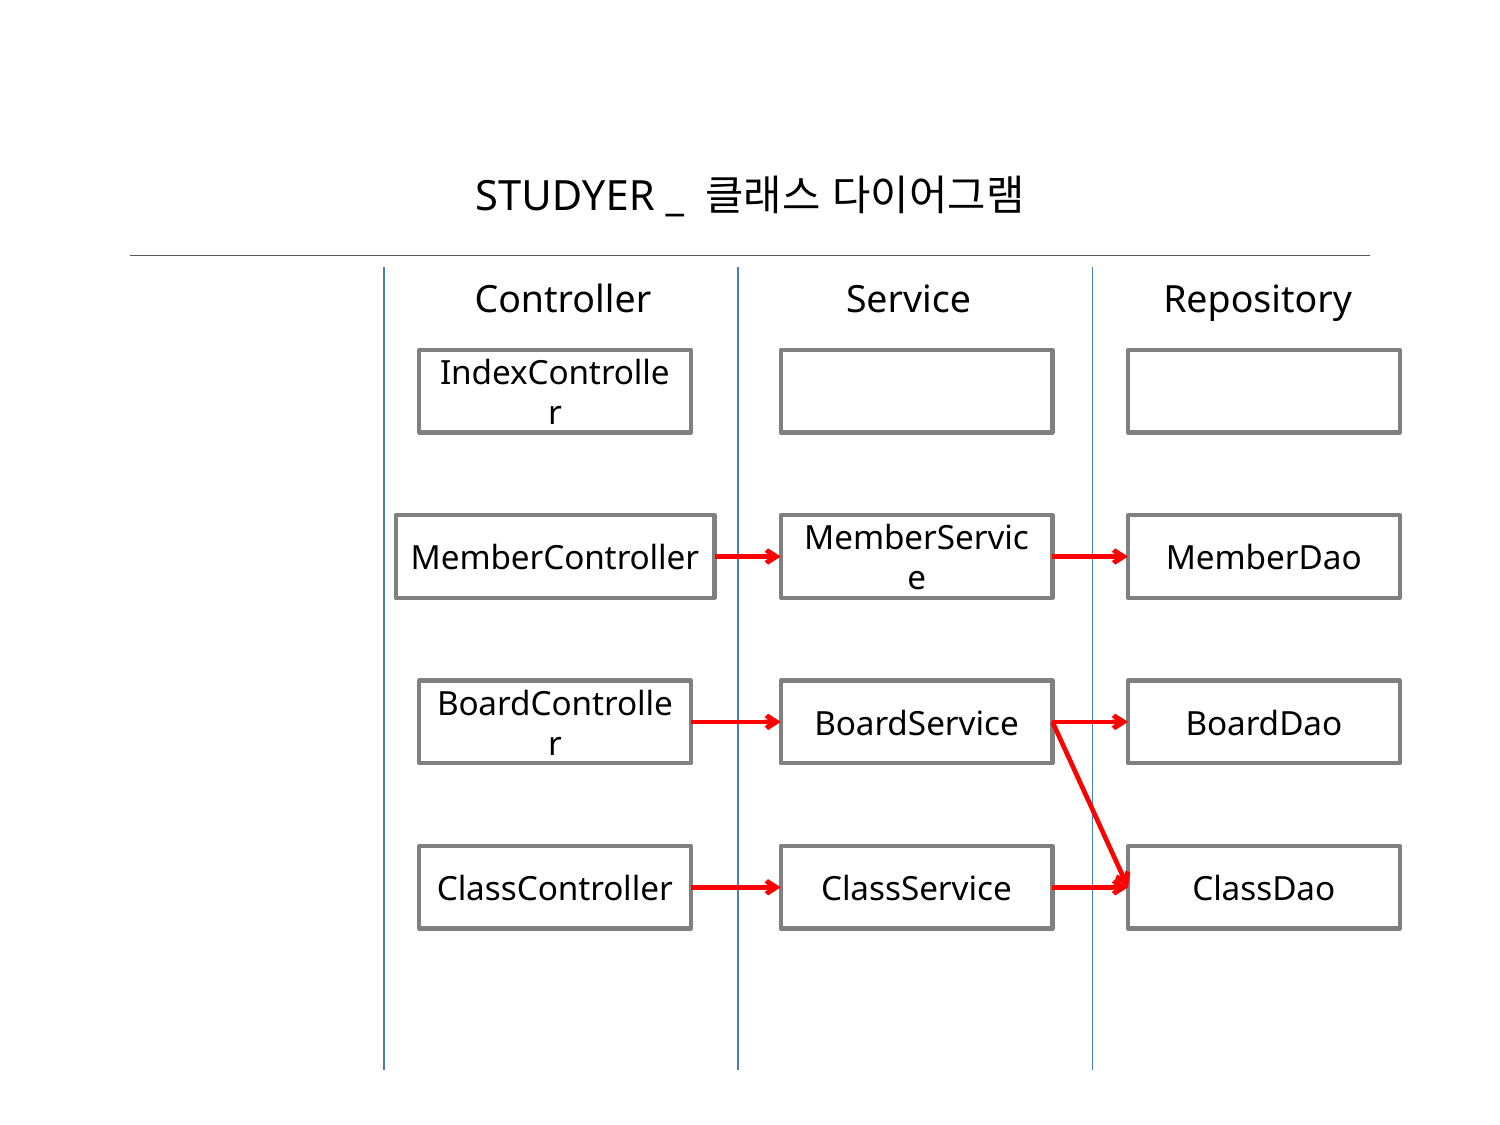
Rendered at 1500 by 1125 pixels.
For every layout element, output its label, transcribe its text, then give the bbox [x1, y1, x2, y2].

text_box MemberService [779, 513, 1055, 600]
text_box MemberController [394, 513, 717, 600]
text_box STUDYER _ 클래스 다이어그램 [346, 147, 1154, 240]
text_box Controller [459, 267, 667, 327]
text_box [1052, 721, 1129, 887]
text_box Service [831, 267, 986, 327]
text_box ClassController [417, 844, 693, 931]
text_box BoardDao [1126, 678, 1402, 765]
text_box Repository [1148, 267, 1368, 327]
text_box ClassDao [1126, 844, 1402, 931]
text_box BoardService [779, 678, 1055, 765]
text_box ClassService [779, 844, 1055, 931]
text_box IndexController [417, 348, 693, 435]
text_box [1126, 348, 1402, 435]
text_box [779, 348, 1055, 435]
text_box MemberDao [1126, 513, 1402, 600]
text_box BoardController [417, 678, 693, 765]
